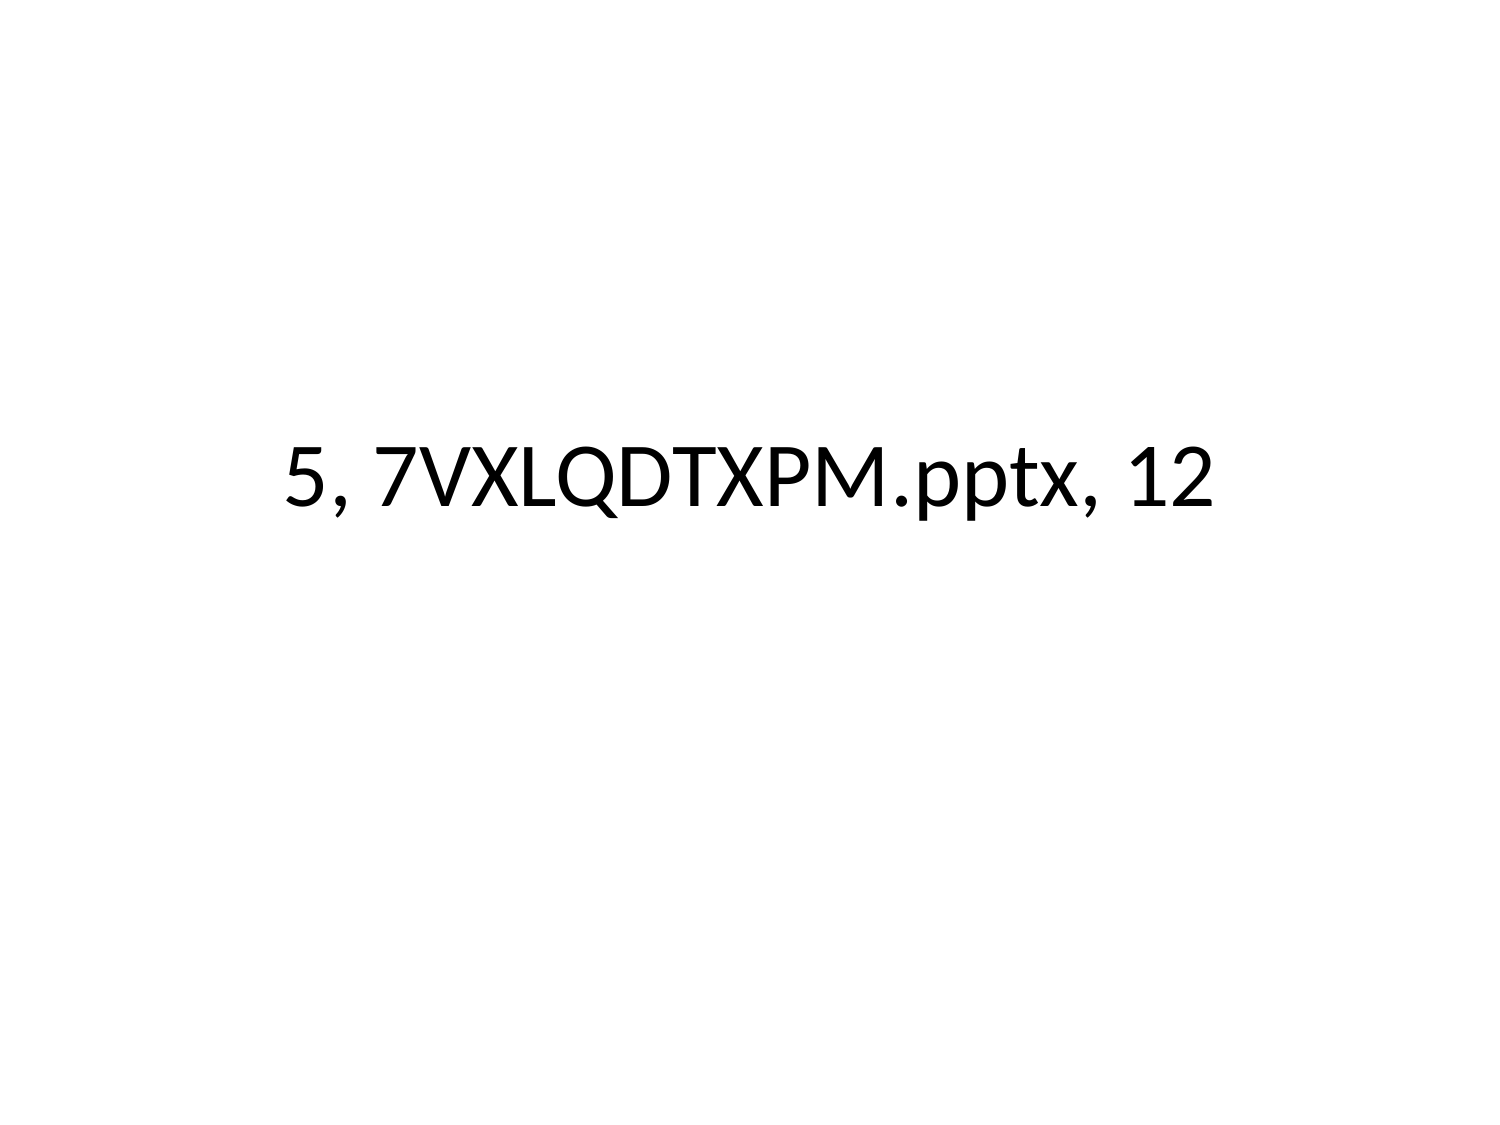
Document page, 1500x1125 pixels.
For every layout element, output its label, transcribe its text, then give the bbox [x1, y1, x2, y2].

title 5, 7VXLQDTXPM.pptx, 12 [112, 349, 1388, 591]
